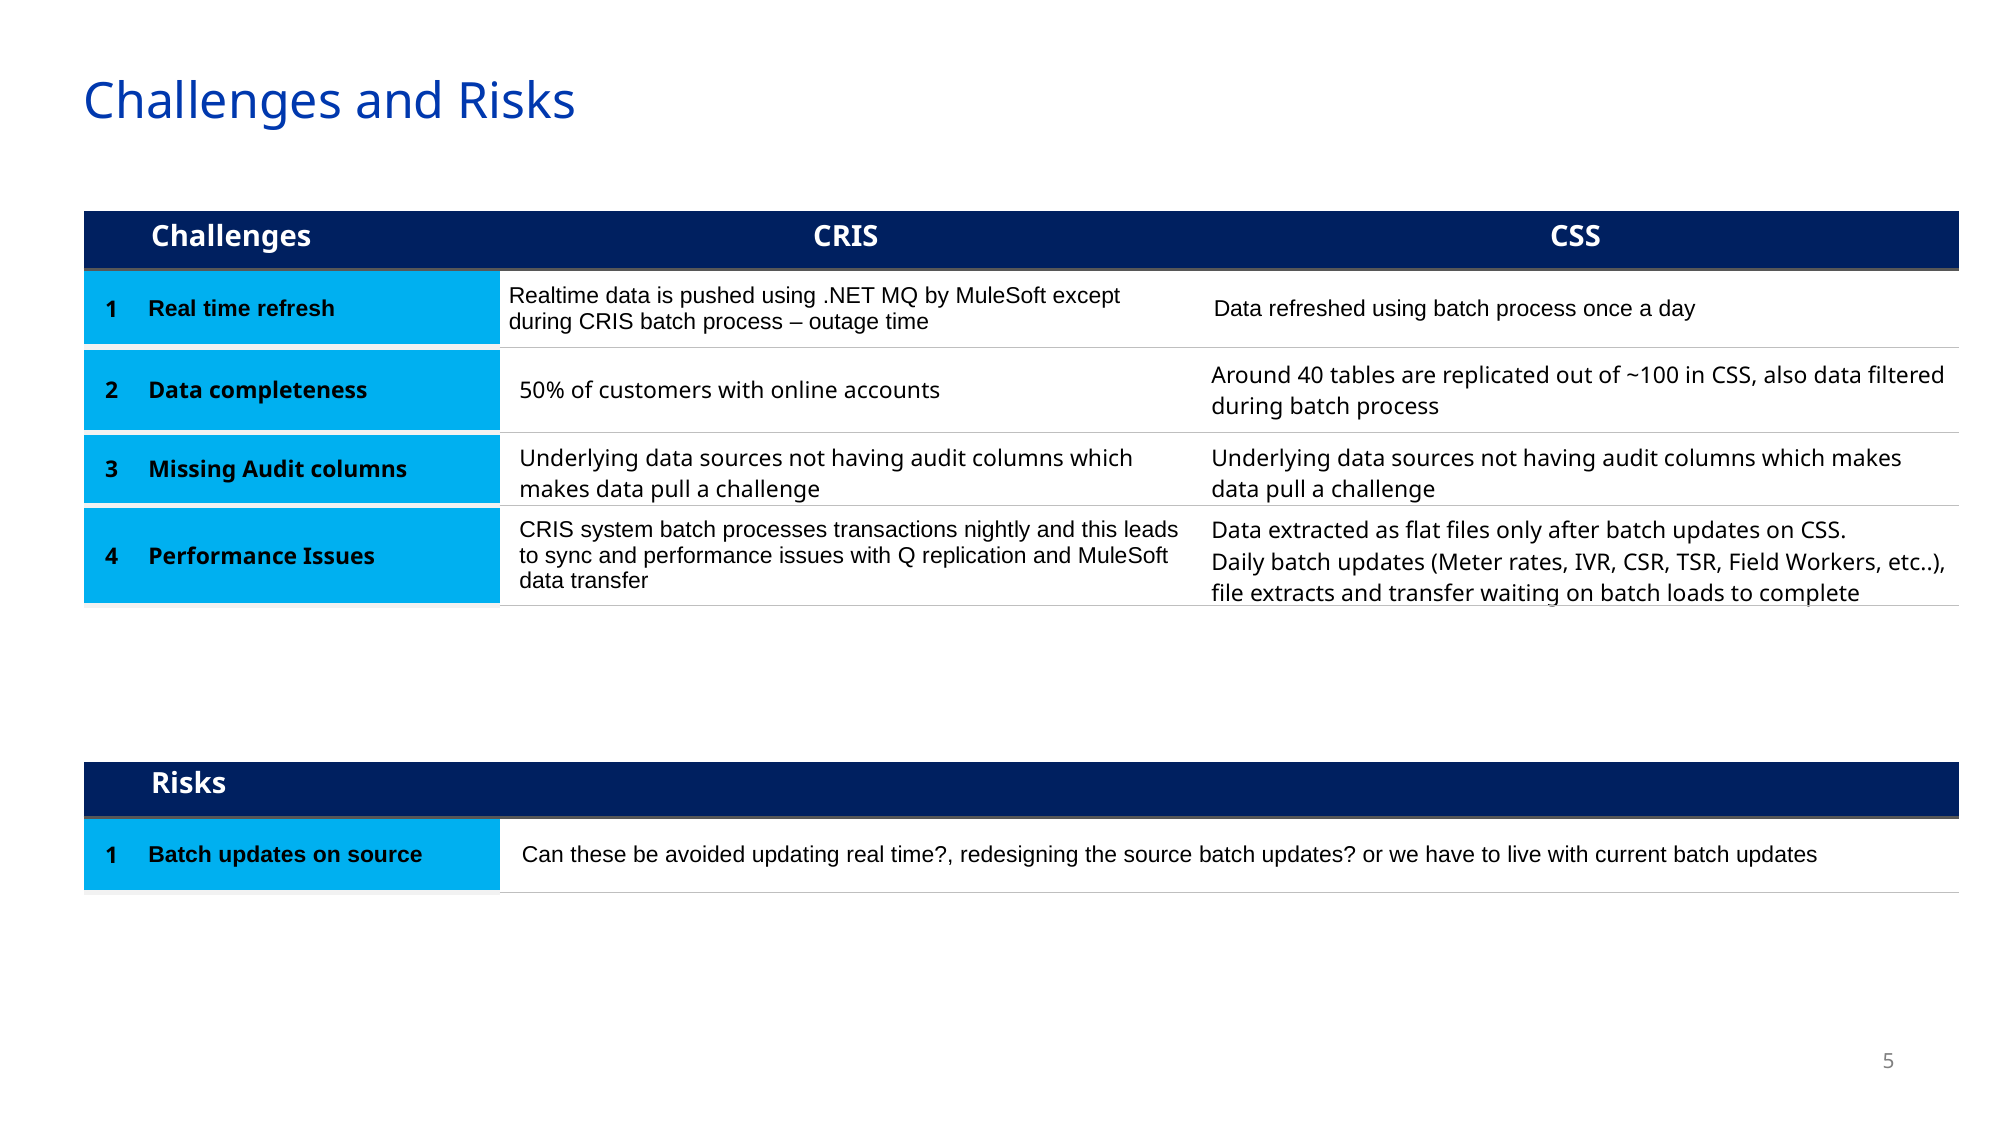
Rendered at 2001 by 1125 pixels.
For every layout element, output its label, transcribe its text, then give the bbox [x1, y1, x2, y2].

table_cell Underlying data sources not having audit columns which makes data pull a challenge [500, 433, 1192, 505]
table_cell 4 [84, 508, 140, 603]
table_header CRIS [500, 211, 1192, 268]
table_cell Data completeness [140, 350, 500, 430]
table_cell Underlying data sources not having audit columns which makes data pull a challenge [1192, 433, 1959, 505]
table_header [500, 762, 1959, 816]
table_header Challenges [84, 211, 500, 268]
table_cell 3 [84, 435, 140, 503]
title Challenges and Risks [83, 74, 1878, 263]
table_cell Batch updates on source [140, 819, 500, 890]
table_cell 1 [84, 819, 140, 890]
table_cell 50% of customers with online accounts [500, 348, 1192, 432]
table_cell Can these be avoided updating real time?, redesigning the source batch updates? or we have to live with current batch updates [500, 819, 1959, 892]
table_cell 2 [84, 350, 140, 430]
table_cell Performance Issues [140, 508, 500, 603]
table_cell Real time refresh [140, 271, 500, 344]
table_cell Around 40 tables are replicated out of ~100 in CSS, also data filtered during batch process [1192, 348, 1959, 432]
table_cell Missing Audit columns [140, 435, 500, 503]
table_header Risks [84, 762, 500, 816]
table_header CSS [1192, 211, 1959, 268]
table_cell Data refreshed using batch process once a day [1192, 271, 1959, 347]
table_cell CRIS system batch processes transactions nightly and this leads to sync and performance issues with Q replication and MuleSoft data transfer [500, 506, 1192, 605]
table_cell Data extracted as flat files only after batch updates on CSS. Daily batch updates (Meter rates, IVR, CSR, TSR, Field Workers, etc..), file extracts and transfer waiting on batch loads to complete [1192, 506, 1959, 605]
table_cell 1 [84, 271, 140, 344]
table_cell Realtime data is pushed using .NET MQ by MuleSoft except during CRIS batch process – outage time [500, 271, 1192, 347]
